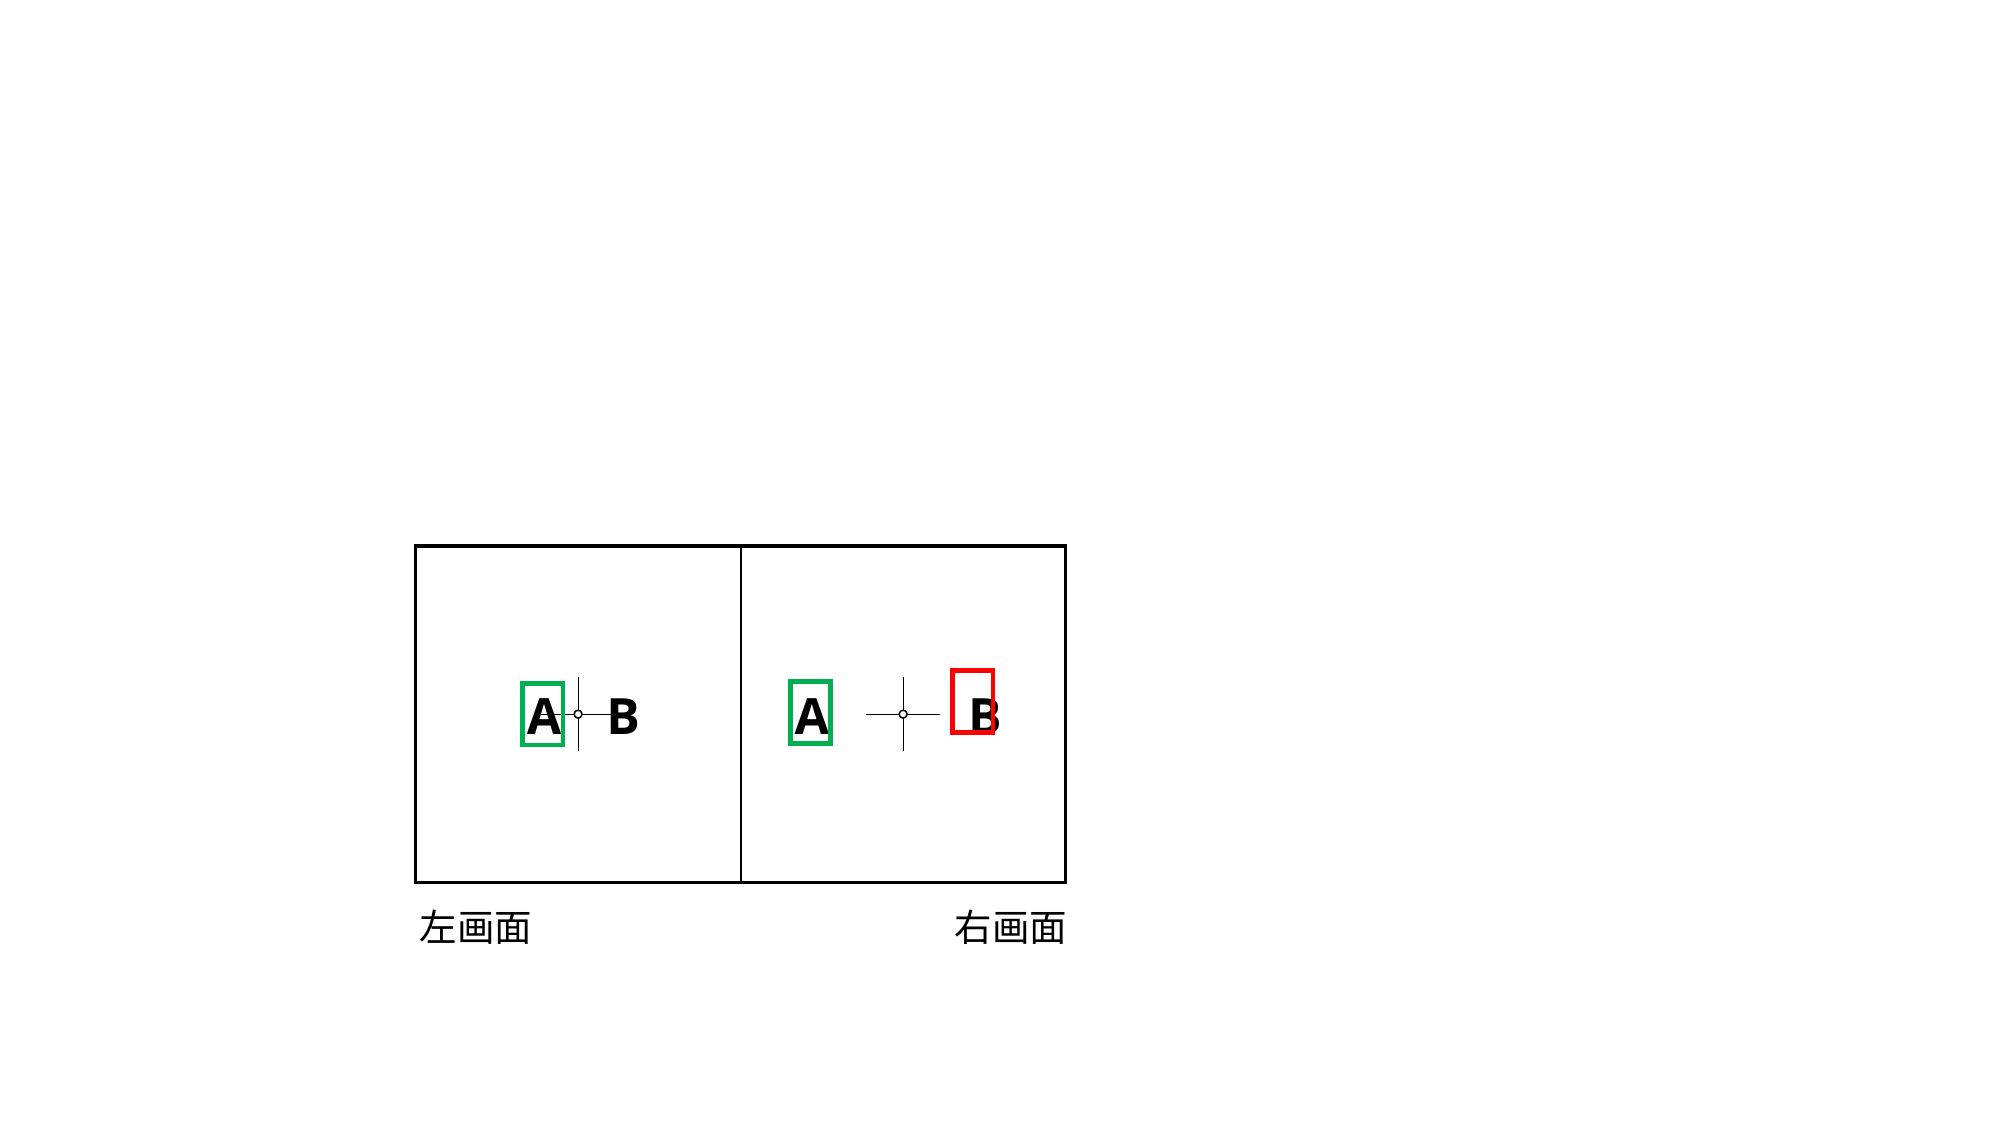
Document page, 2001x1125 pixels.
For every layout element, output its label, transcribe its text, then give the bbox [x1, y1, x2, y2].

text_box 右画面 [940, 896, 1127, 957]
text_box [415, 545, 1066, 883]
text_box 左画面 [404, 896, 592, 957]
